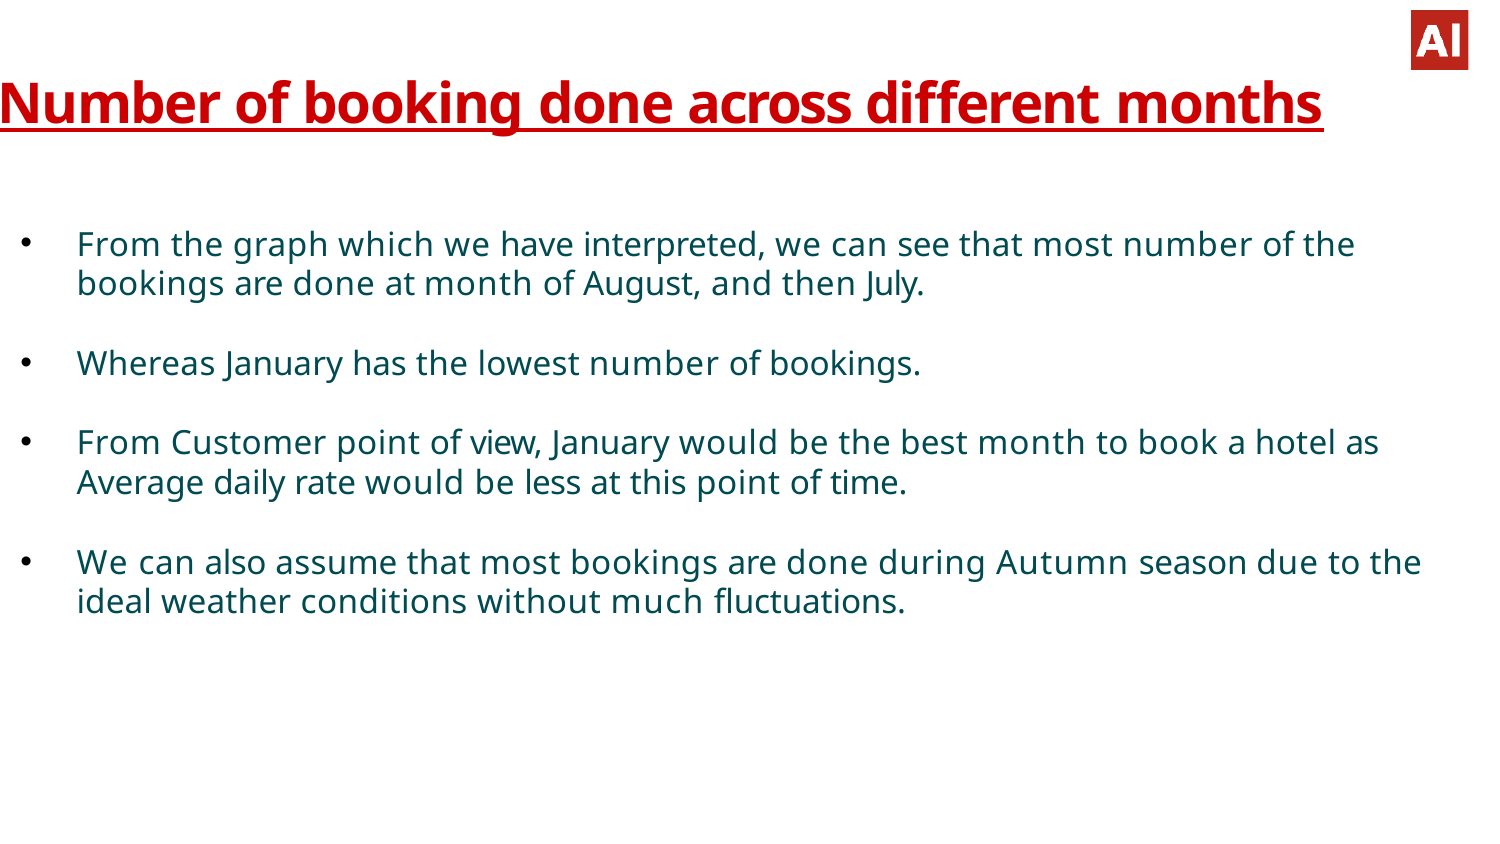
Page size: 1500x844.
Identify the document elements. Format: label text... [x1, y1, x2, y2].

picture [1411, 10, 1469, 70]
title Number of booking done across different months [0, 65, 1465, 209]
text_box From the graph which we have interpreted, we can see that most number of the bookings are done at month of August, and then July. Whereas January has the lowest number of bookings. From Customer point of view, January would be the best month to book a hotel as Average daily rate would be less at this point of time. We can also assume that most bookings are done during Autumn season due to the ideal weather conditions without much fluctuations. [18, 220, 1492, 621]
